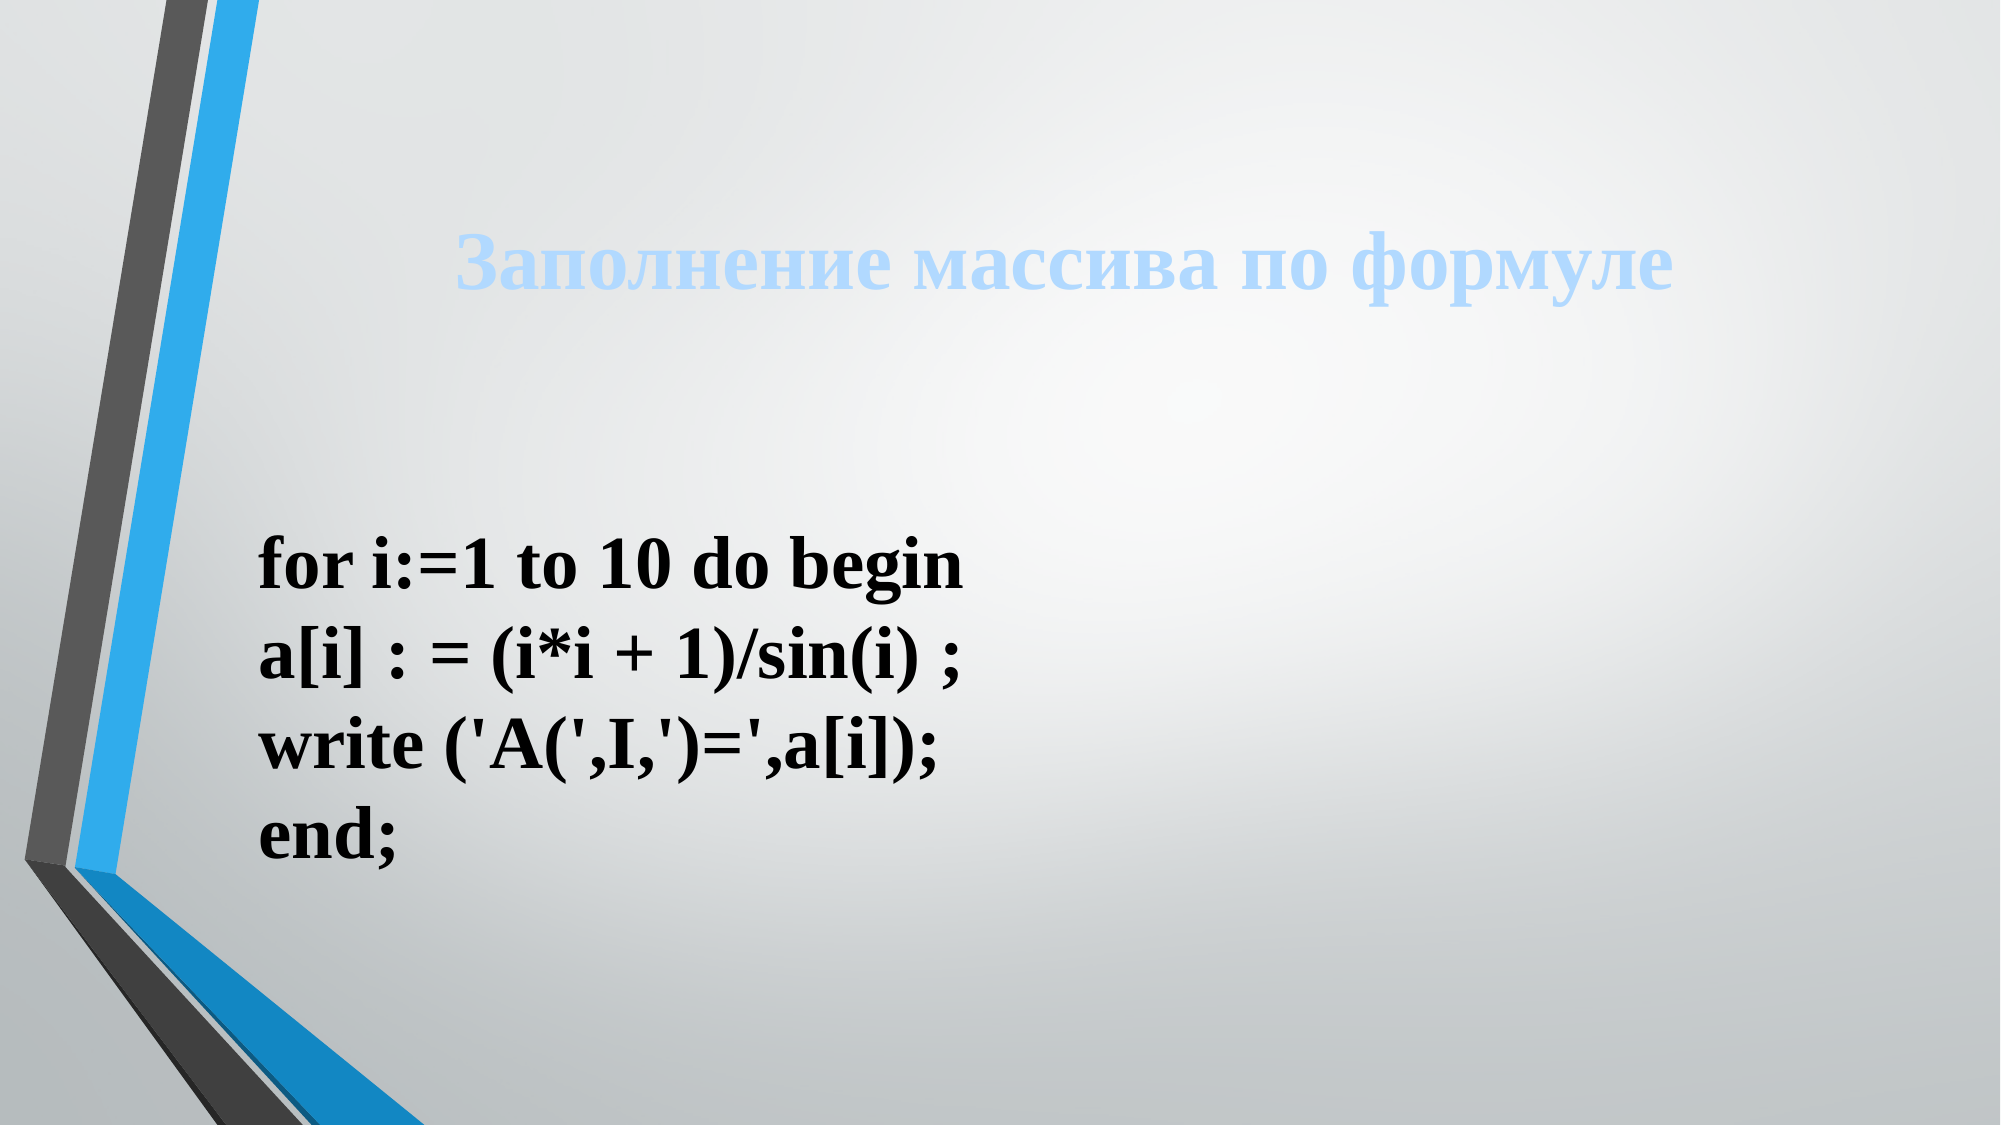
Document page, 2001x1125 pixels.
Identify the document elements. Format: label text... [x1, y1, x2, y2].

title Заполнение массива по формуле [243, 112, 1887, 400]
list for i:=1 to 10 do begin a[i] : = (i*i + 1)/sin(i) ; write ('A(',I,')=',a[i]); end; [243, 437, 1887, 950]
